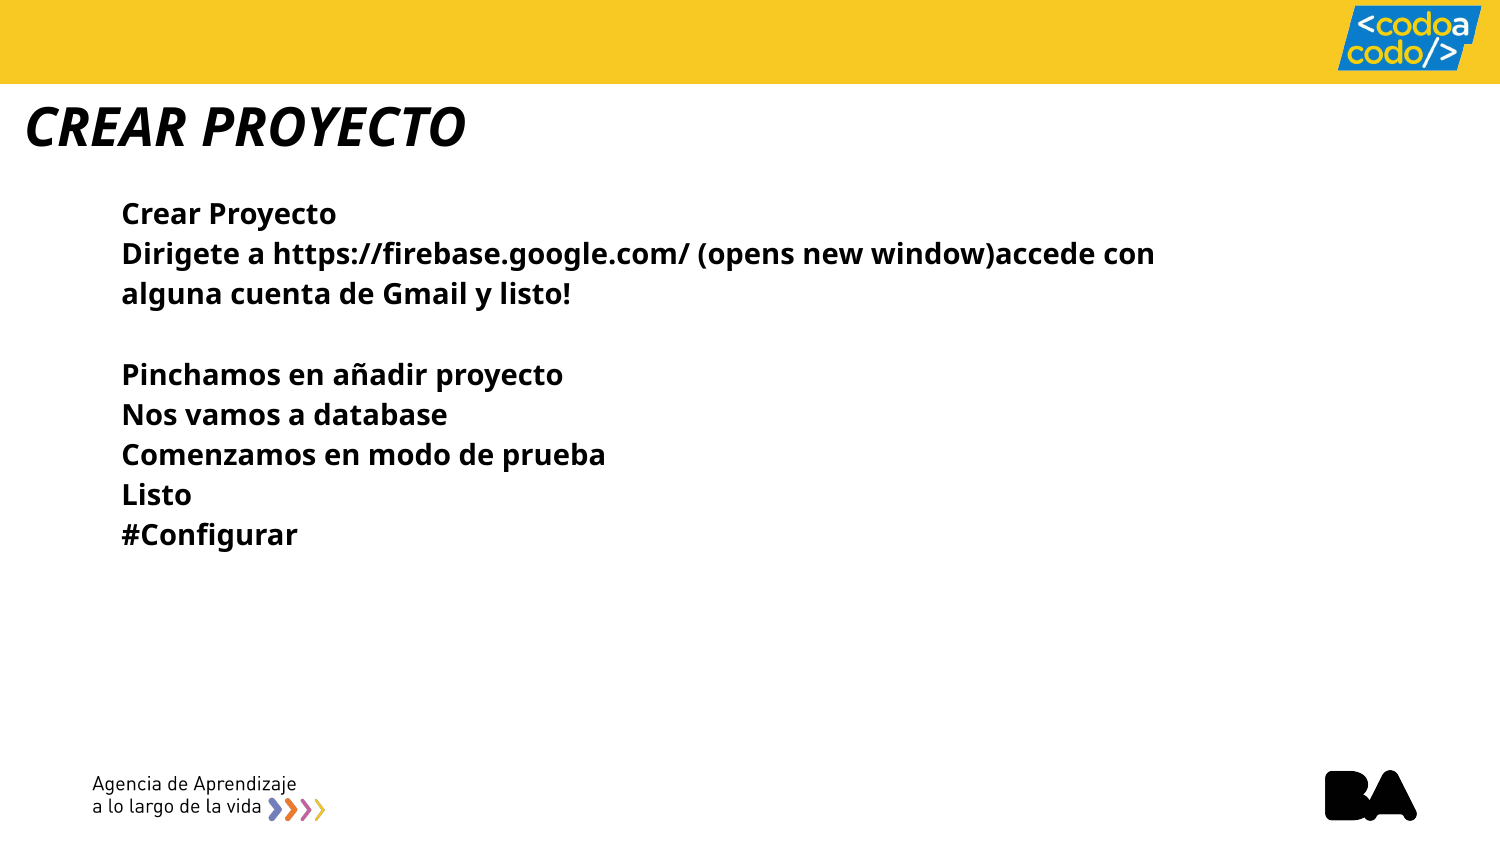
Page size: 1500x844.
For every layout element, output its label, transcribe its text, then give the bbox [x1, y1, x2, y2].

picture [1325, 770, 1417, 821]
text_box Crear Proyecto Dirigete a https://firebase.google.com/ (opens new window)accede con alguna cuenta de Gmail y listo! Pinchamos en añadir proyecto Nos vamos a database Comenzamos en modo de prueba Listo #Configurar [106, 182, 1184, 640]
picture [70, 756, 344, 835]
picture [1337, 5, 1482, 71]
text_box CREAR PROYECTO [9, 67, 936, 141]
